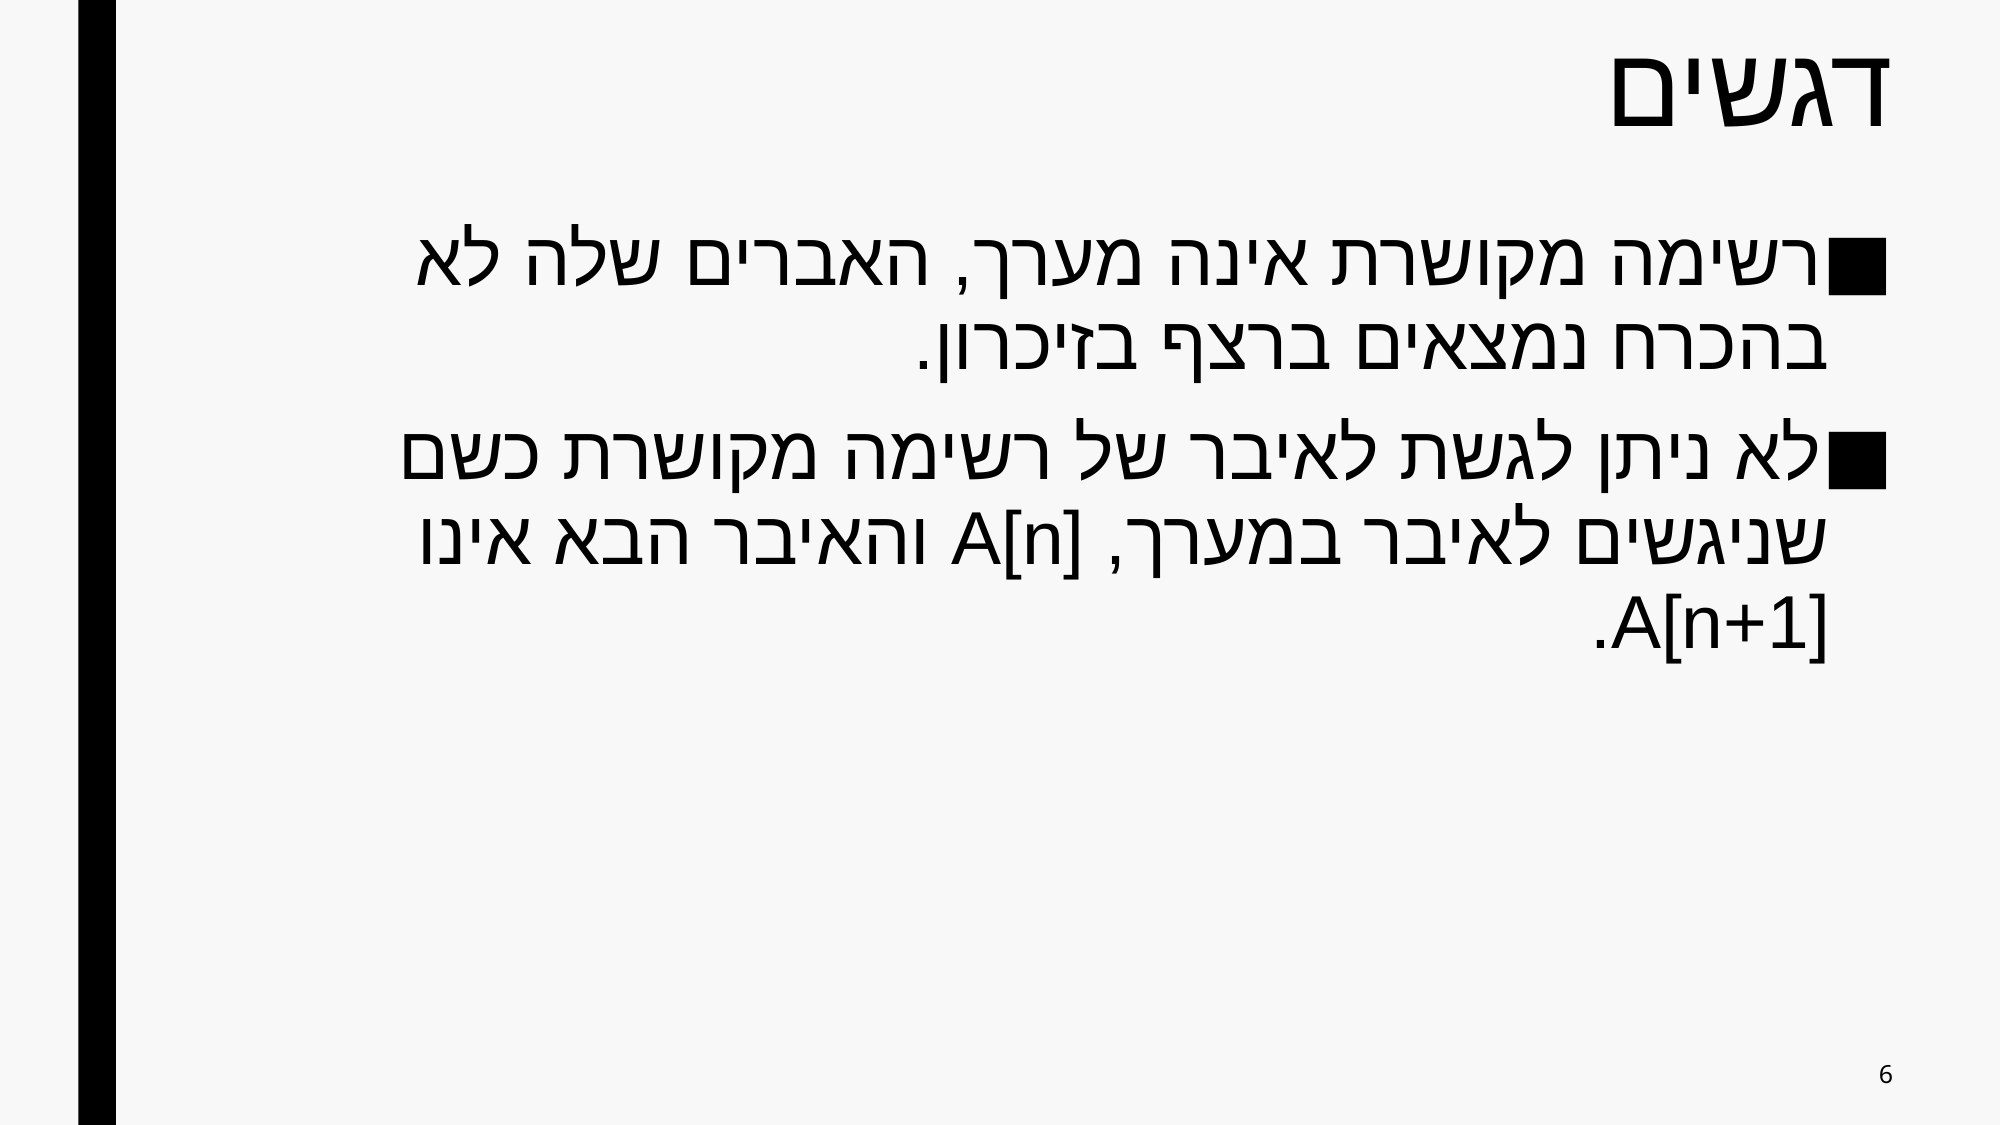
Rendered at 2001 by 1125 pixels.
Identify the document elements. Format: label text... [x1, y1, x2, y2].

title דגשים [225, 22, 1908, 192]
list רשימה מקושרת אינה מערך, האברים שלה לא בהכרח נמצאים ברצף בזיכרון. לא ניתן לגשת לאיבר של רשימה מקושרת כשם שניגשים לאיבר במערך, A[n] והאיבר הבא אינו A[n+1]. [164, 210, 1908, 1024]
slide_number 6 [1646, 1042, 1908, 1109]
